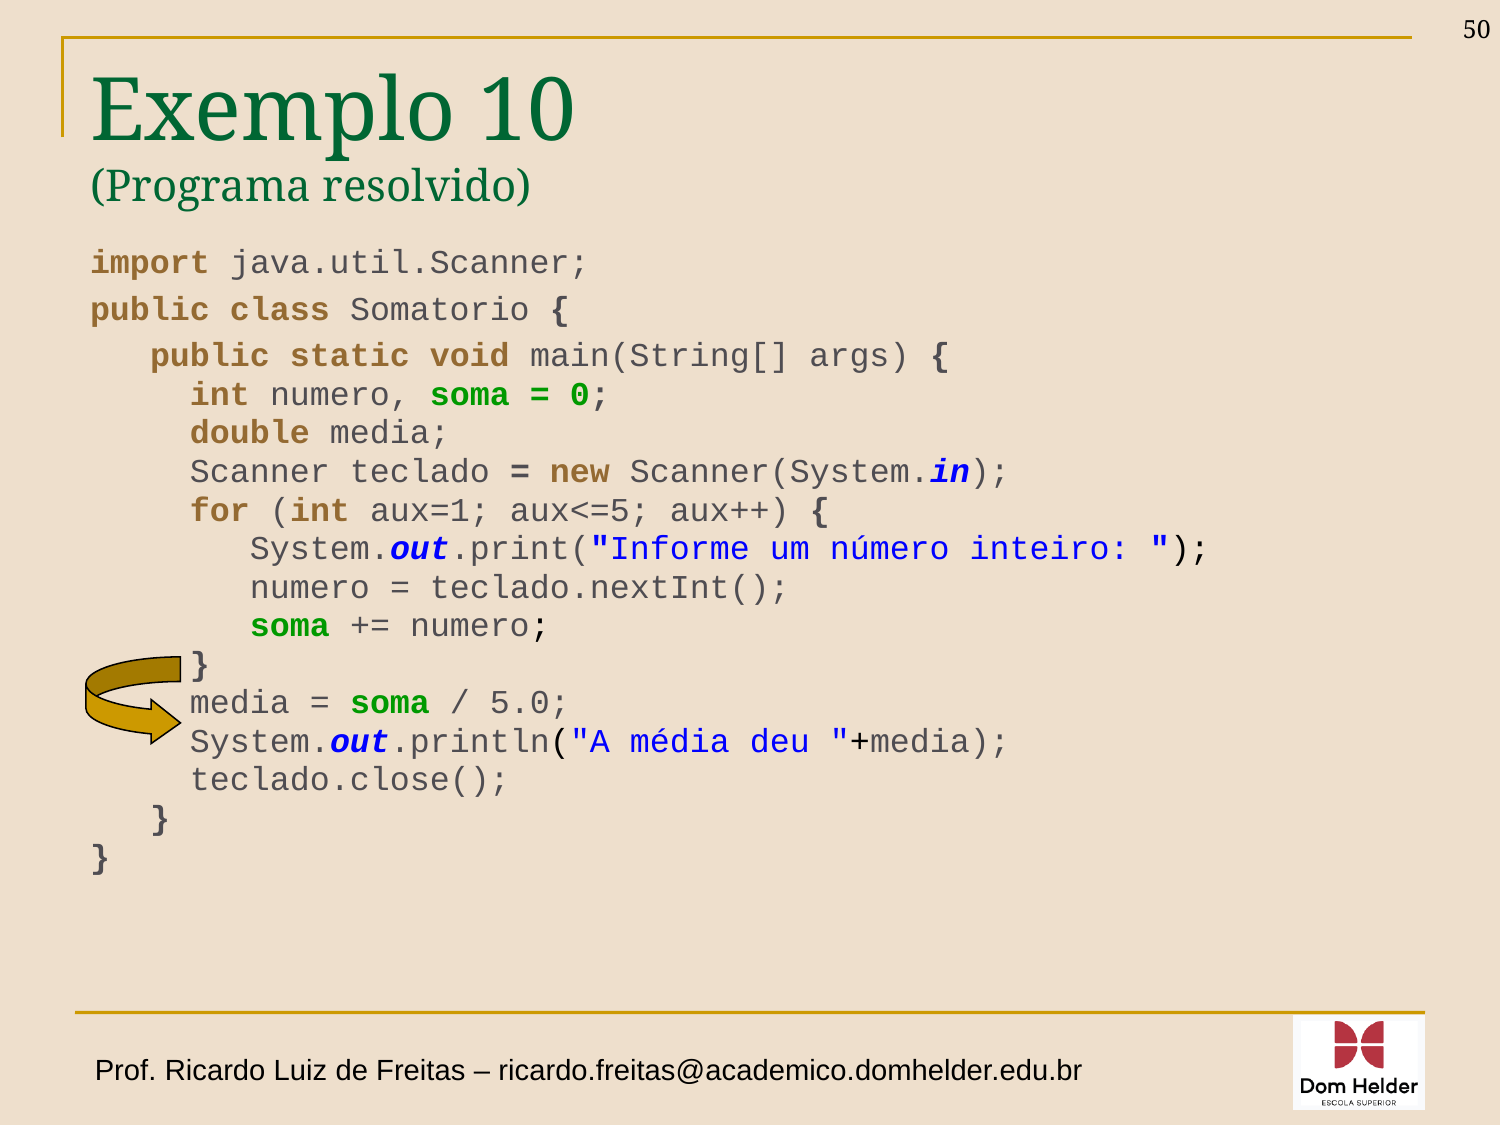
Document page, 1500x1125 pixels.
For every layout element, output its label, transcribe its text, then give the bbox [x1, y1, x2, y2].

title Exemplo 10 (Programa resolvido) [75, 45, 1425, 232]
text_box import java.util.Scanner; public class Somatorio { public static void main(String[] args) { int numero, soma = 0; double media; Scanner teclado = new Scanner(System.in); for (int aux=1; aux<=5; aux++) { System.out.print("Informe um número inteiro: "); numero = teclado.nextInt(); soma += numero; } media = soma / 5.0; System.out.println("A média deu "+media); teclado.close(); } } [74, 232, 1500, 953]
text_box [85, 656, 181, 744]
picture [1293, 1015, 1425, 1110]
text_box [86, 657, 180, 696]
slide_number 50 [1392, 0, 1500, 55]
